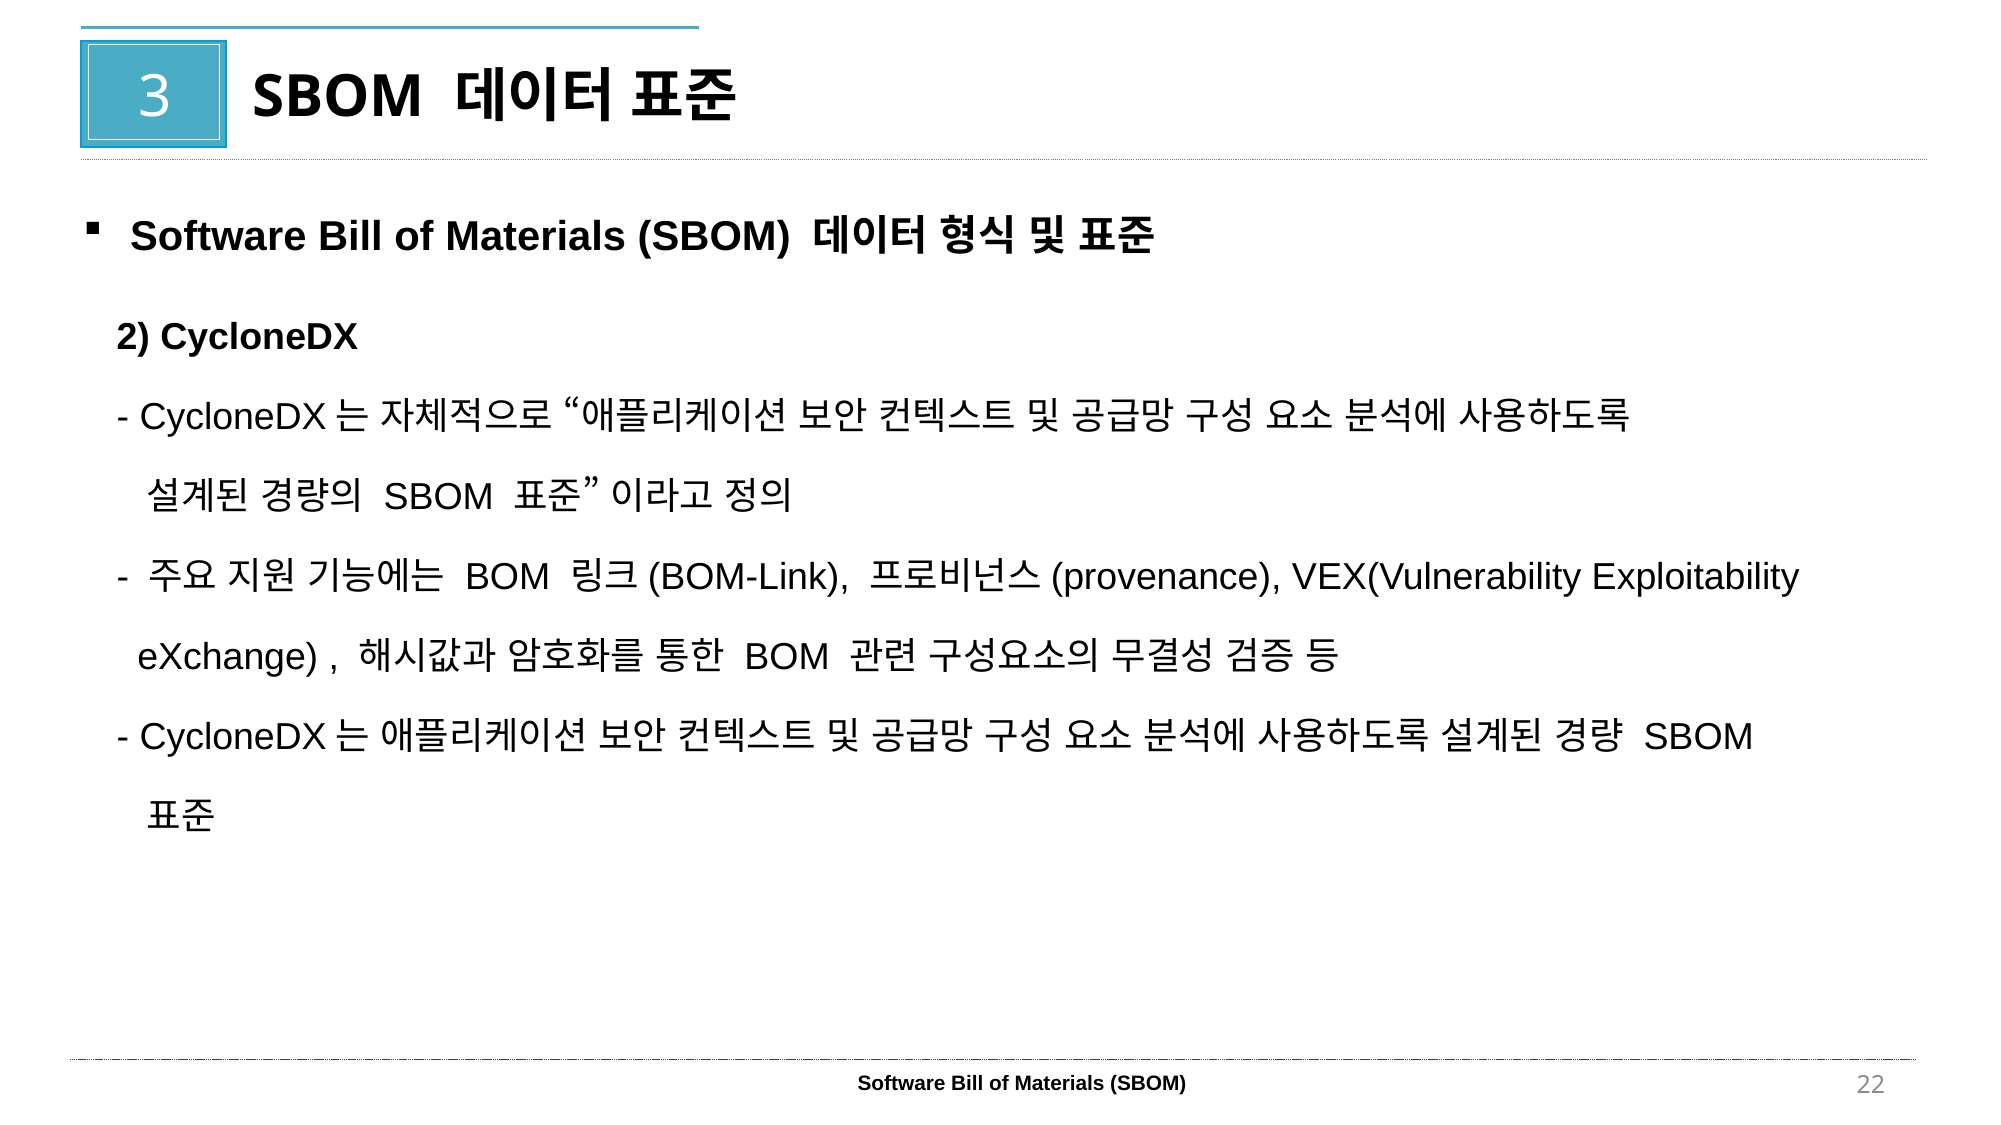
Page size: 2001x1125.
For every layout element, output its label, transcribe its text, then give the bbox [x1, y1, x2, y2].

text_box Software Bill of Materials (SBOM) 데이터 형식 및 표준 [68, 176, 1887, 266]
text_box 3 [101, 51, 208, 136]
text_box SBOM 데이터 표준 [237, 51, 753, 136]
text_box 2) CycloneDX - CycloneDX는 자체적으로 “애플리케이션 보안 컨텍스트 및 공급망 구성 요소 분석에 사용하도록 설계된 경량의 SBOM 표준” 이라고 정의 - 주요 지원 기능에는 BOM 링크(BOM-Link), 프로비넌스(provenance), VEX(Vulnerability Exploitability eXchange) , 해시값과 암호화를 통한 BOM 관련 구성요소의 무결성 검증 등 - CycloneDX는 애플리케이션 보안 컨텍스트 및 공급망 구성 요소 분석에 사용하도록 설계된 경량 SBOM 표준 [101, 282, 1887, 845]
